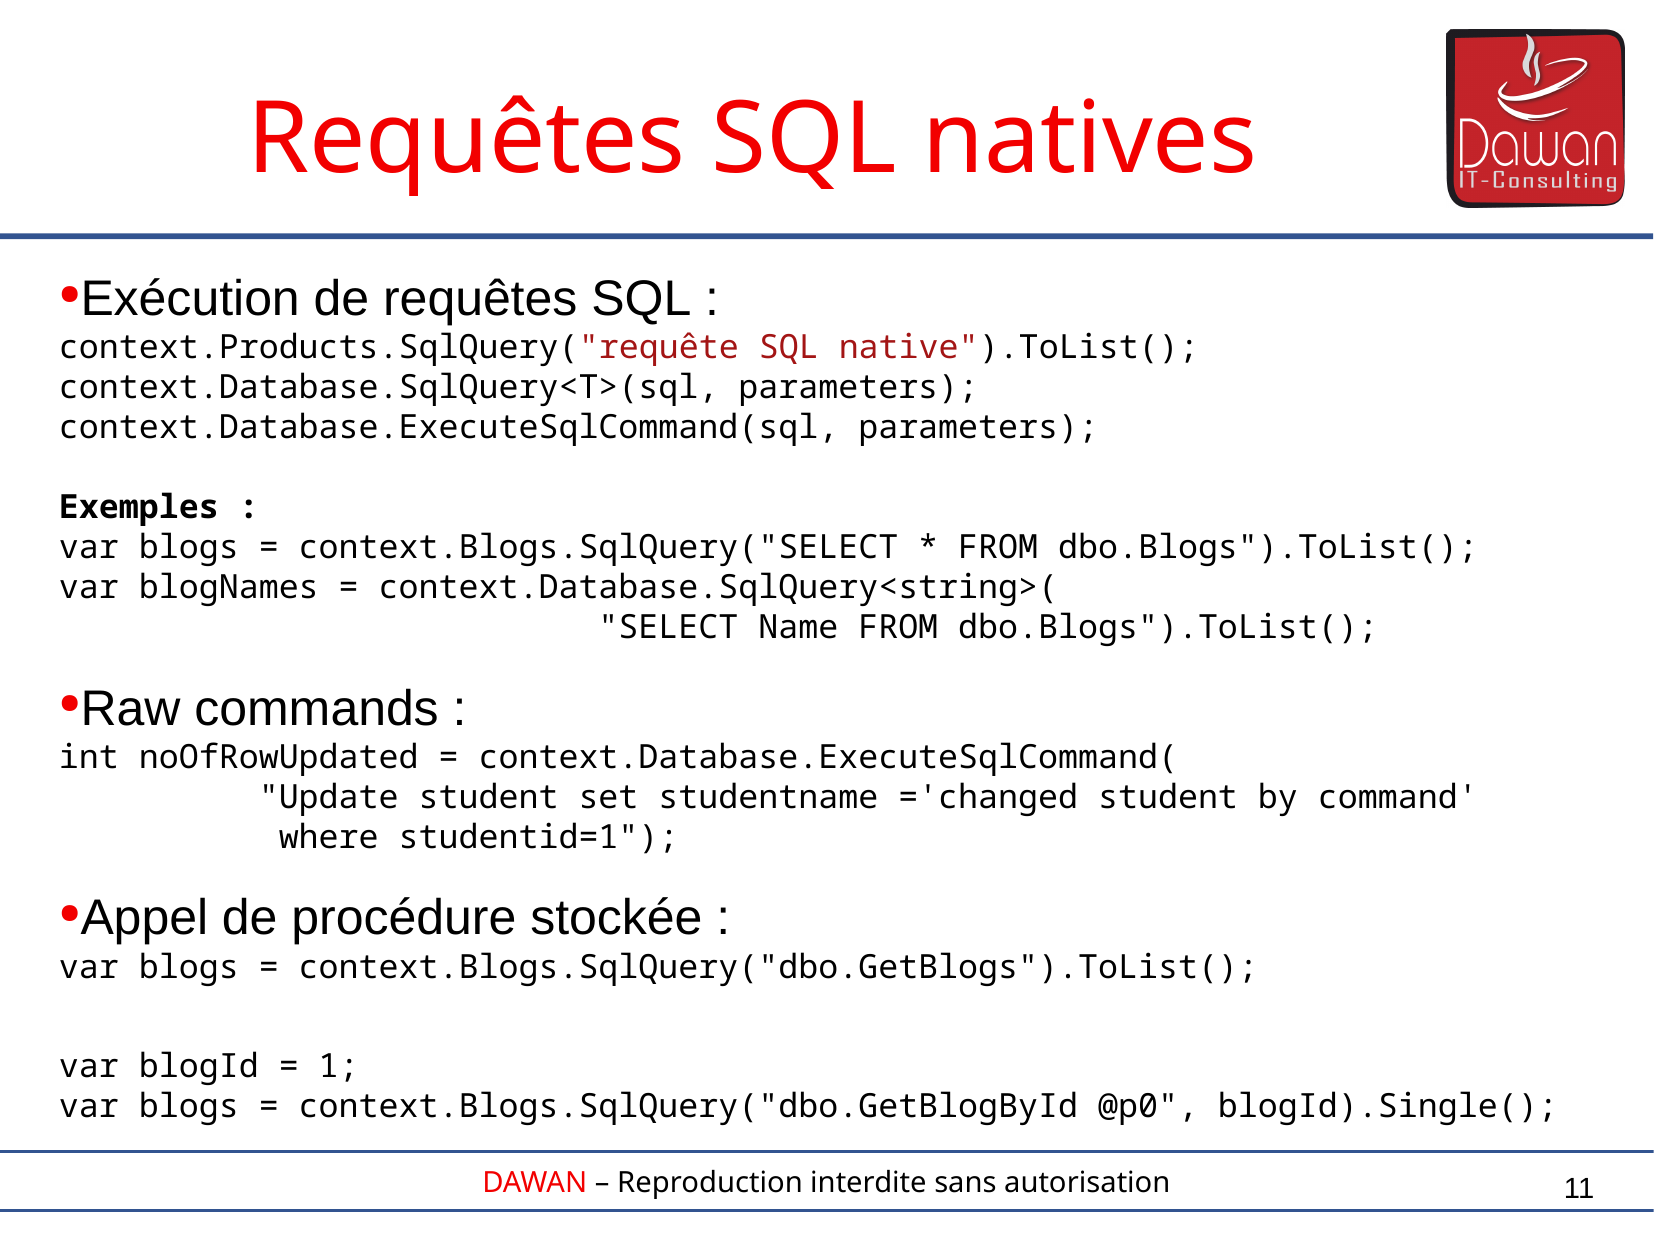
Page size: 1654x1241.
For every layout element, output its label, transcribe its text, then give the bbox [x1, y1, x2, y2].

title Requêtes SQL natives [59, 29, 1447, 237]
list Exécution de requêtes SQL : context.Products.SqlQuery("requête SQL native").ToList(); context.Database.SqlQuery<T>(sql, parameters); context.Database.ExecuteSqlCommand(sql, parameters); Exemples : var blogs = context.Blogs.SqlQuery("SELECT * FROM dbo.Blogs").ToList(); var blogNames = context.Database.SqlQuery<string>( "SELECT Name FROM dbo.Blogs").ToList(); Raw commands : int noOfRowUpdated = context.Database.ExecuteSqlCommand( "Update student set studentname ='changed student by command' where studentid=1"); Appel de procédure stockée : var blogs = context.Blogs.SqlQuery("dbo.GetBlogs").ToList(); var blogId = 1; var blogs = context.Blogs.SqlQuery("dbo.GetBlogById @p0", blogId).Single(); [59, 265, 1595, 1114]
picture [1447, 29, 1625, 208]
slide_number 11 [1535, 1169, 1595, 1233]
